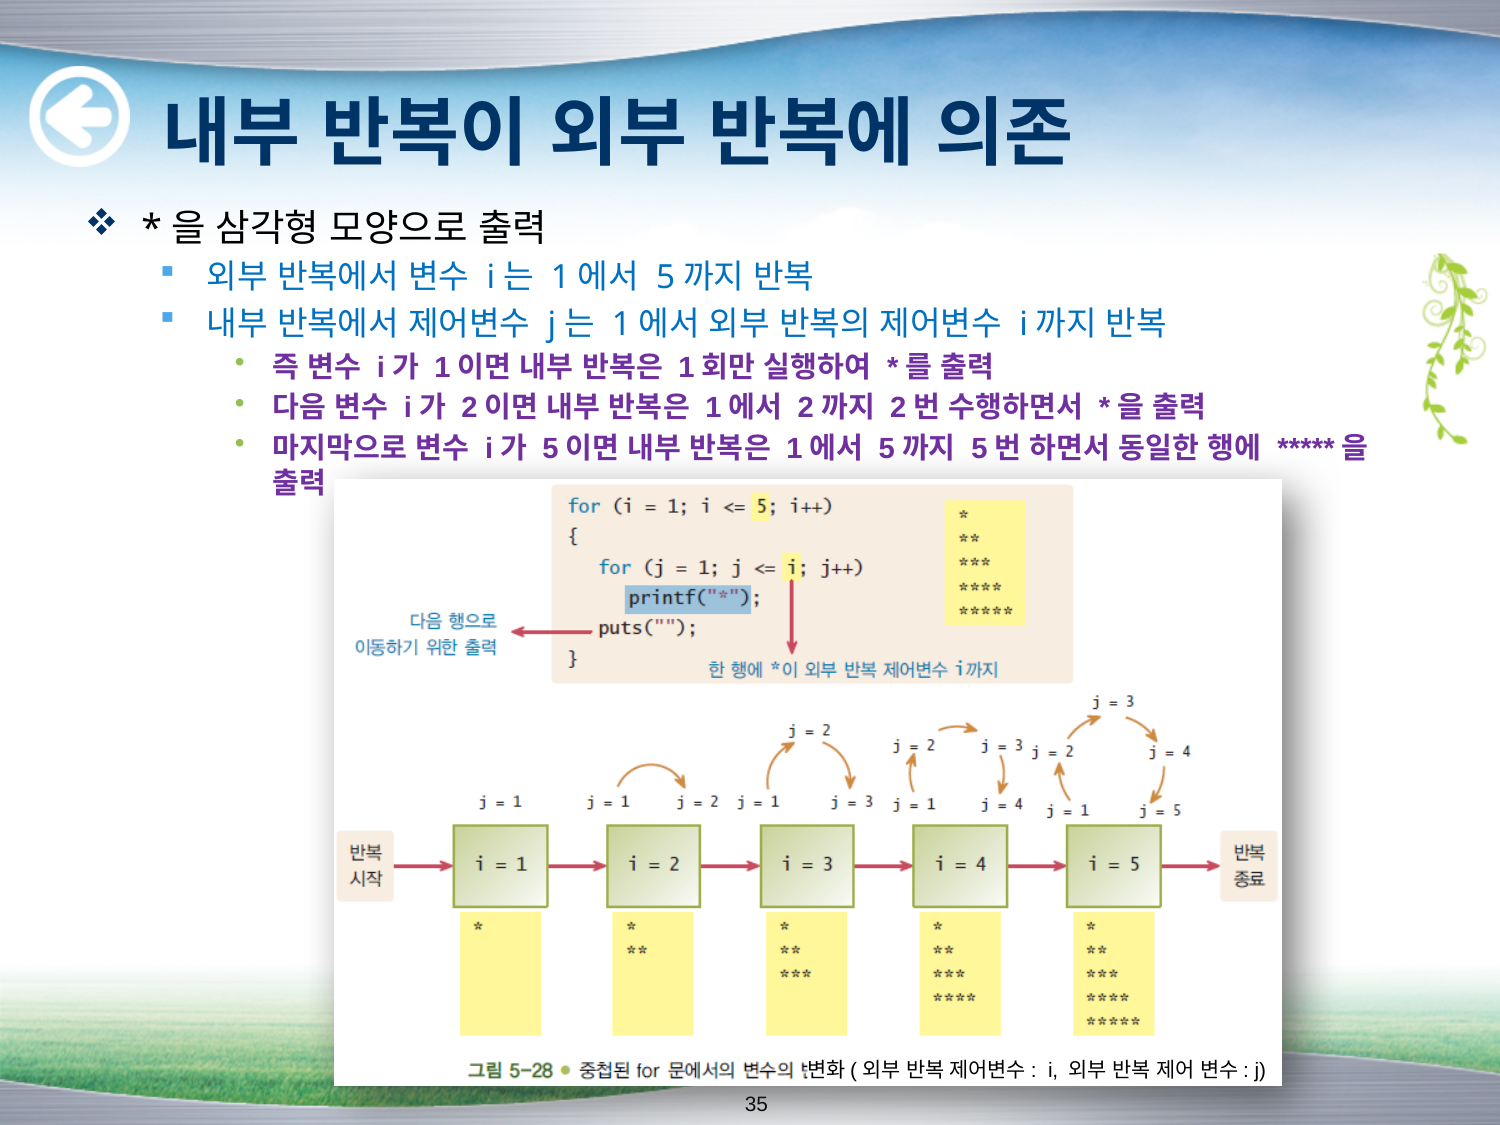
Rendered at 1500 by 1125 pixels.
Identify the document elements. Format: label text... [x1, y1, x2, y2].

picture [0, 0, 1500, 1125]
title 내부 반복이 외부 반복에 의존 [147, 77, 1424, 181]
list *을 삼각형 모양으로 출력 외부 반복에서 변수 i는 1에서 5까지 반복 내부 반복에서 제어변수 j는 1에서 외부 반복의 제어변수 i까지 반복 즉 변수 i가 1이면 내부 반복은 1회만 실행하여 *를 출력 다음 변수 i가 2이면 내부 반복은 1에서 2까지 2번 수행하면서 *을 출력 마지막으로 변수 i가 5이면 내부 반복은 1에서 5까지 5번 하면서 동일한 행에 *****을 출력 [69, 196, 1414, 1071]
